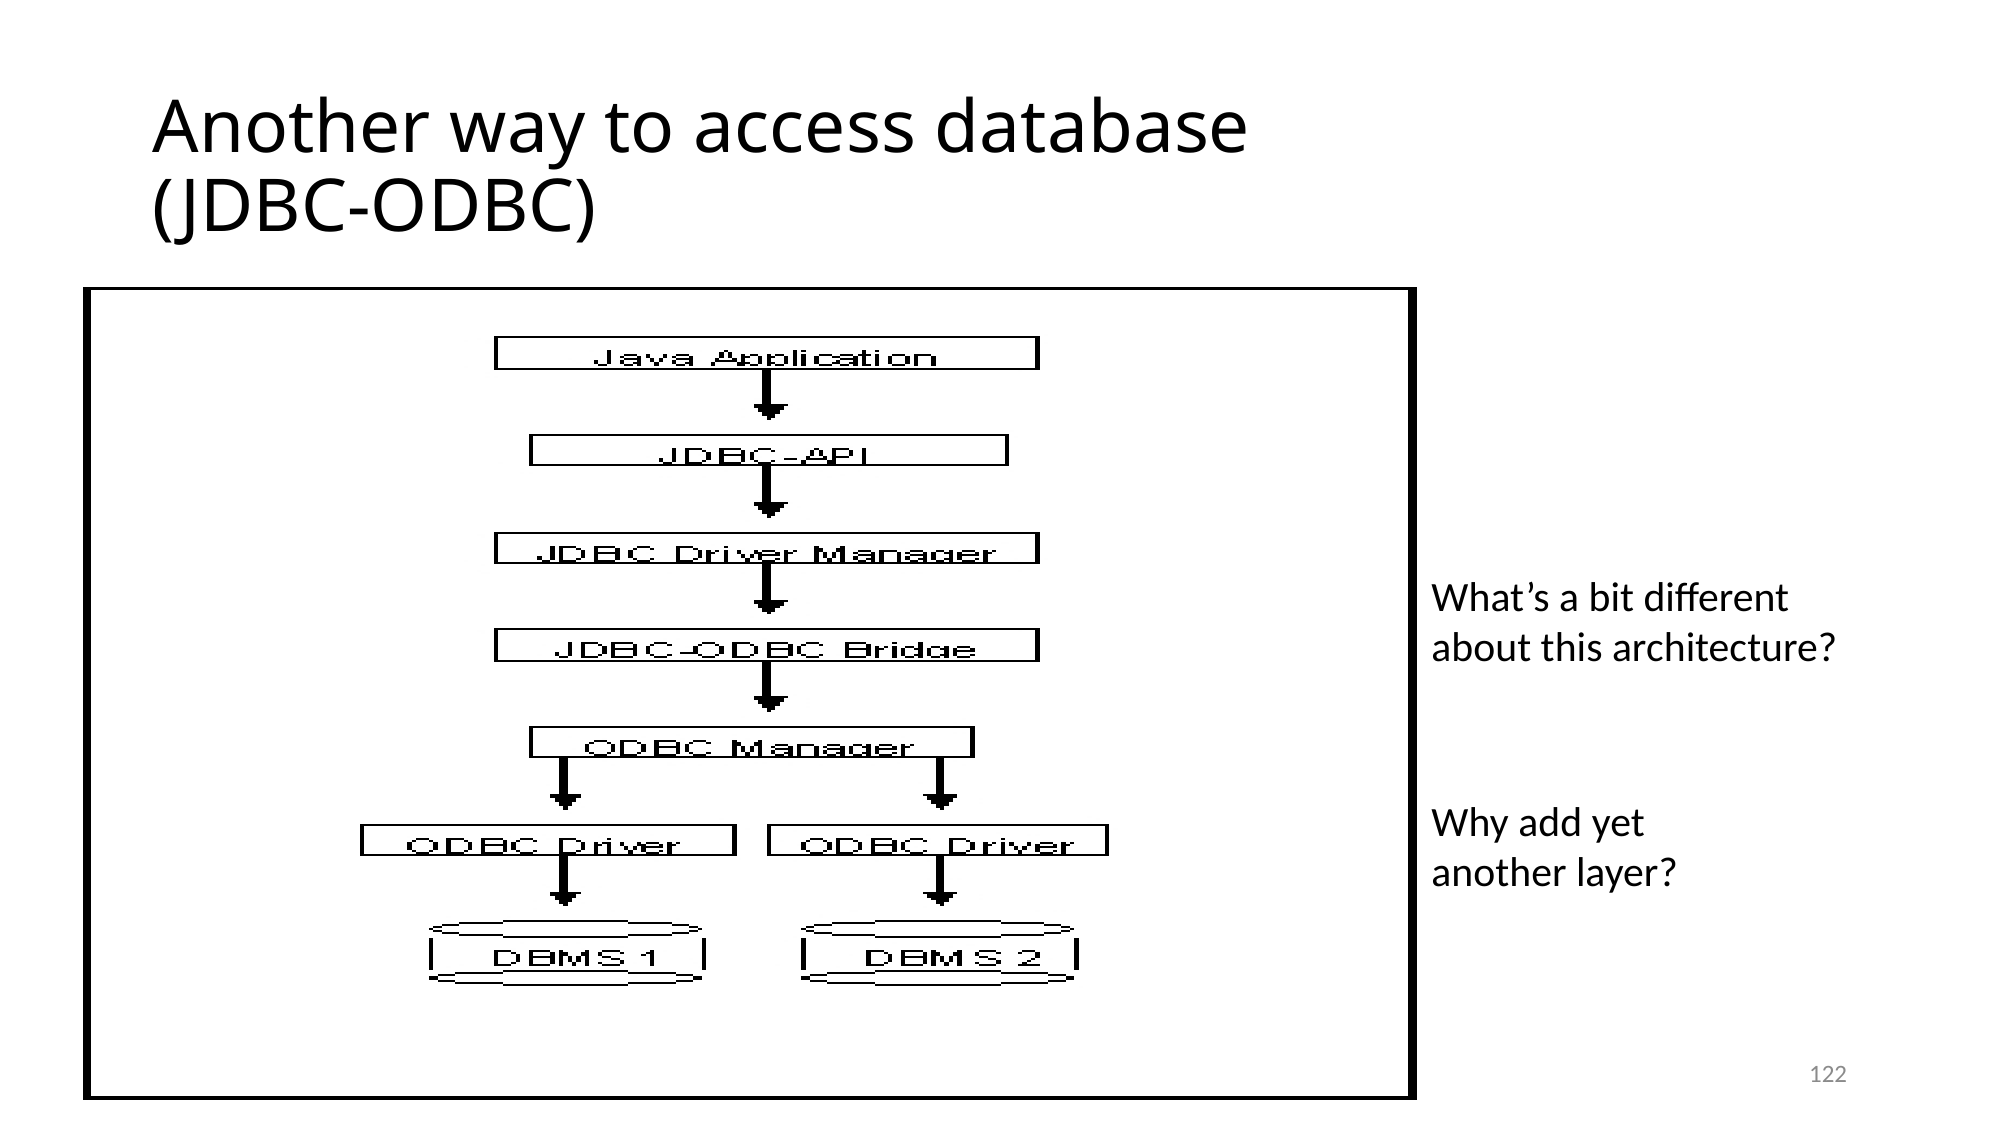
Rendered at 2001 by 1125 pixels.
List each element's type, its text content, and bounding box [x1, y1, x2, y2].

title Another way to access database (JDBC-ODBC) [137, 59, 1863, 278]
text_box What’s a bit different about this architecture? [1417, 562, 2000, 678]
text_box Why add yet another layer? [1417, 787, 2000, 903]
slide_number 122 [1412, 1042, 1863, 1103]
picture [83, 287, 1417, 1100]
